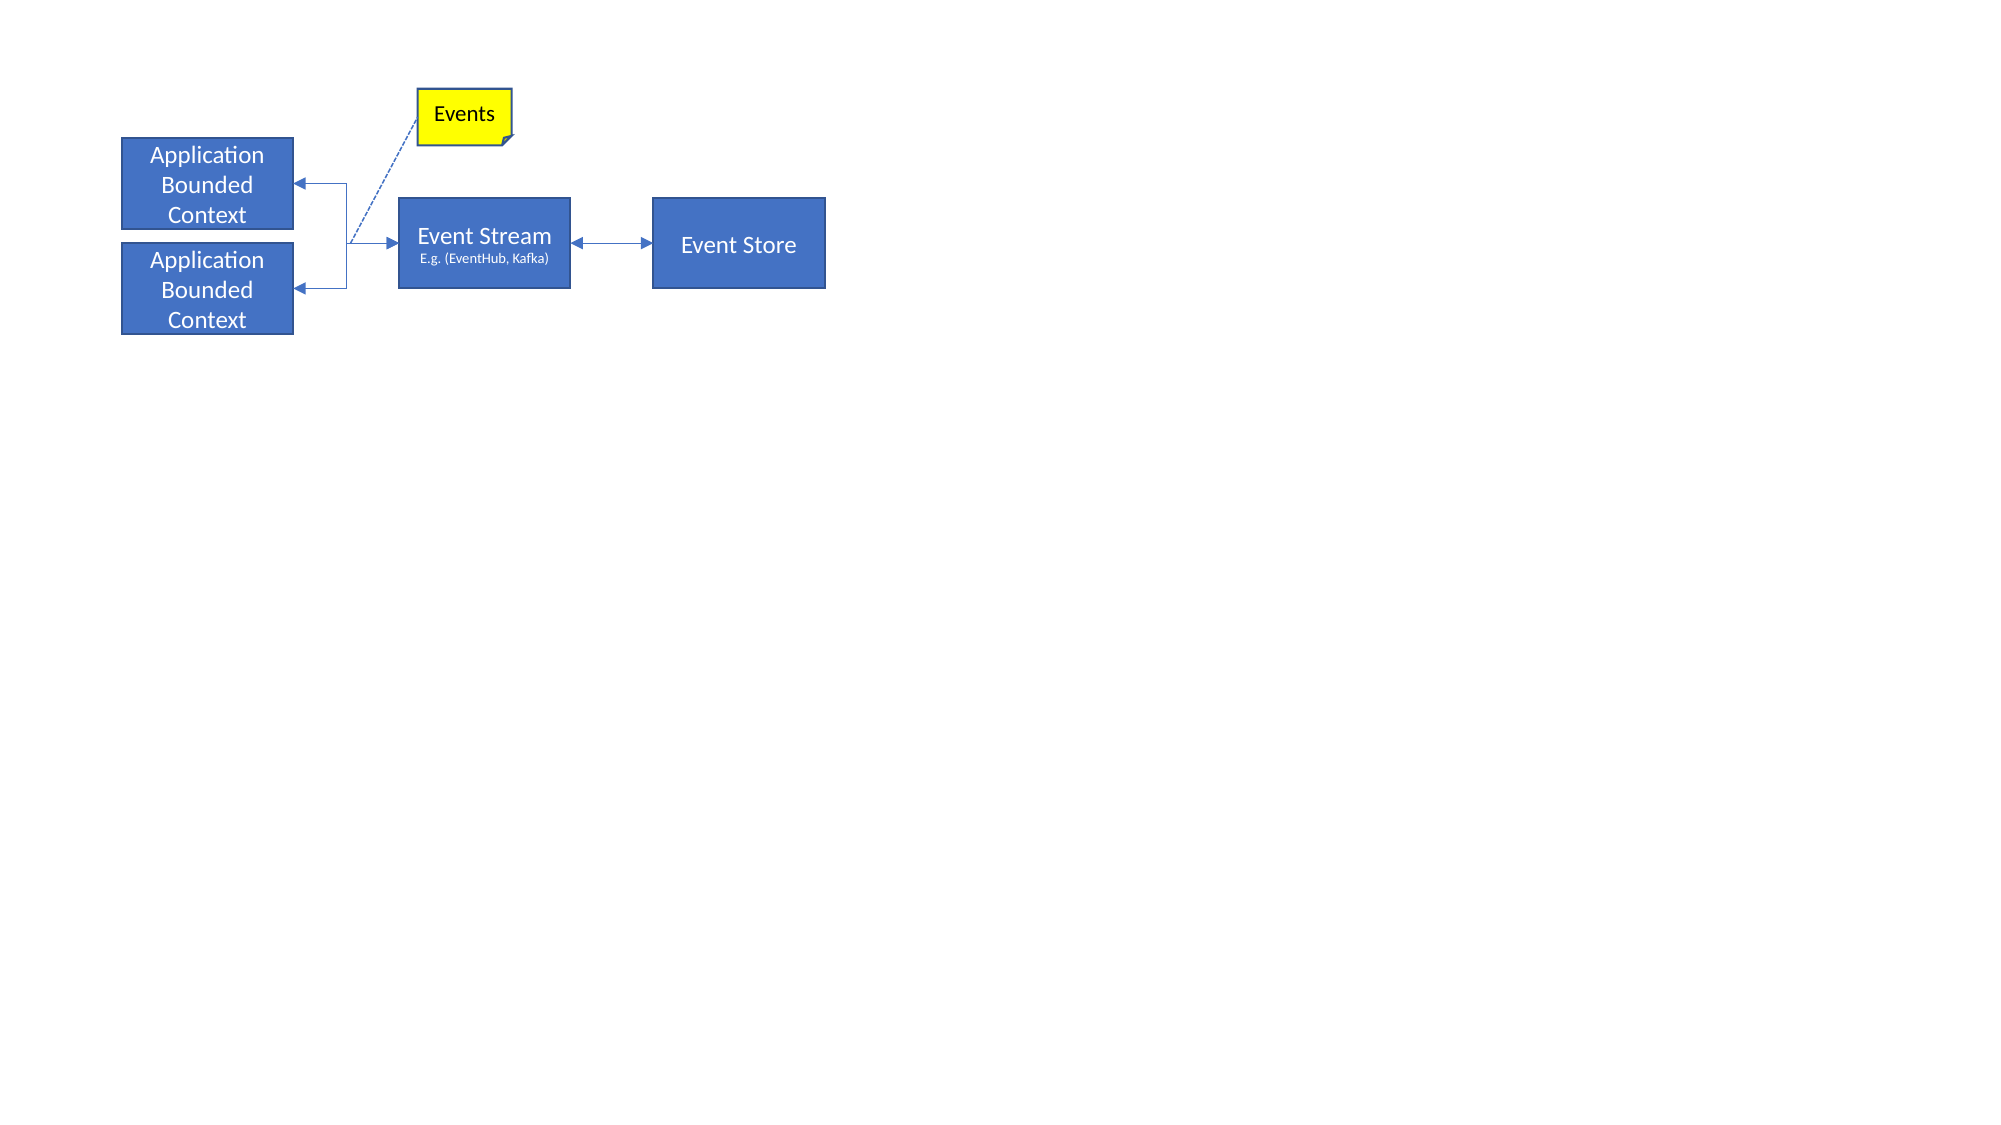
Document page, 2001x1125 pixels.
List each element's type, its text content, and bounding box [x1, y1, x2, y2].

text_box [293, 244, 399, 289]
text_box Events [416, 87, 515, 147]
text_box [293, 183, 350, 244]
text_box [350, 117, 418, 244]
text_box Application Bounded Context [121, 137, 294, 230]
text_box Application Bounded Context [121, 242, 294, 335]
text_box Event Store [652, 197, 826, 289]
text_box Event Stream E.g. (EventHub, Kafka) [399, 197, 571, 289]
